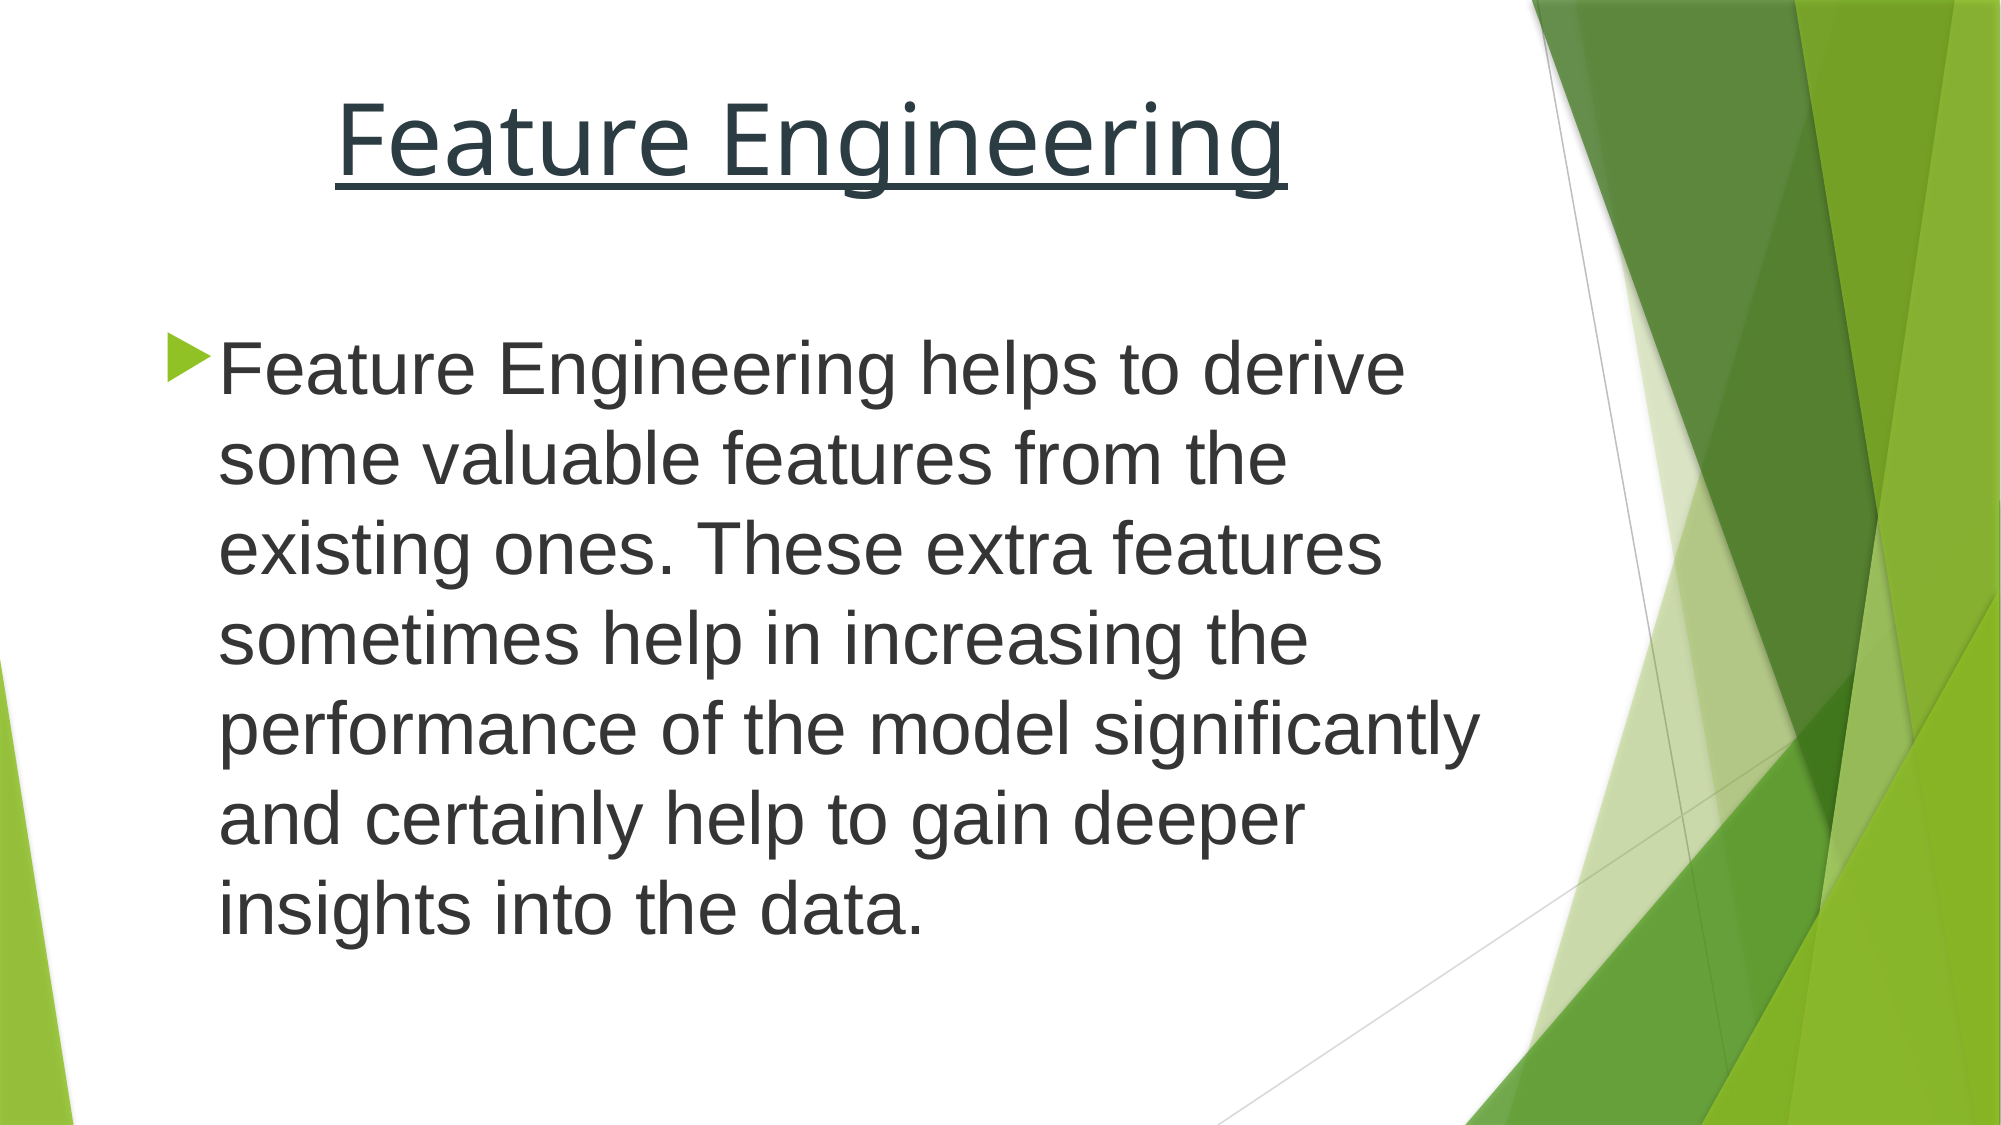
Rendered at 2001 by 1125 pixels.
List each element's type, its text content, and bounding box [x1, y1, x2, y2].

title Feature Engineering [319, 67, 1730, 285]
list Feature Engineering helps to derive some valuable features from the existing ones. These extra features sometimes help in increasing the performance of the model significantly and certainly help to gain deeper insights into the data. [147, 312, 1558, 949]
